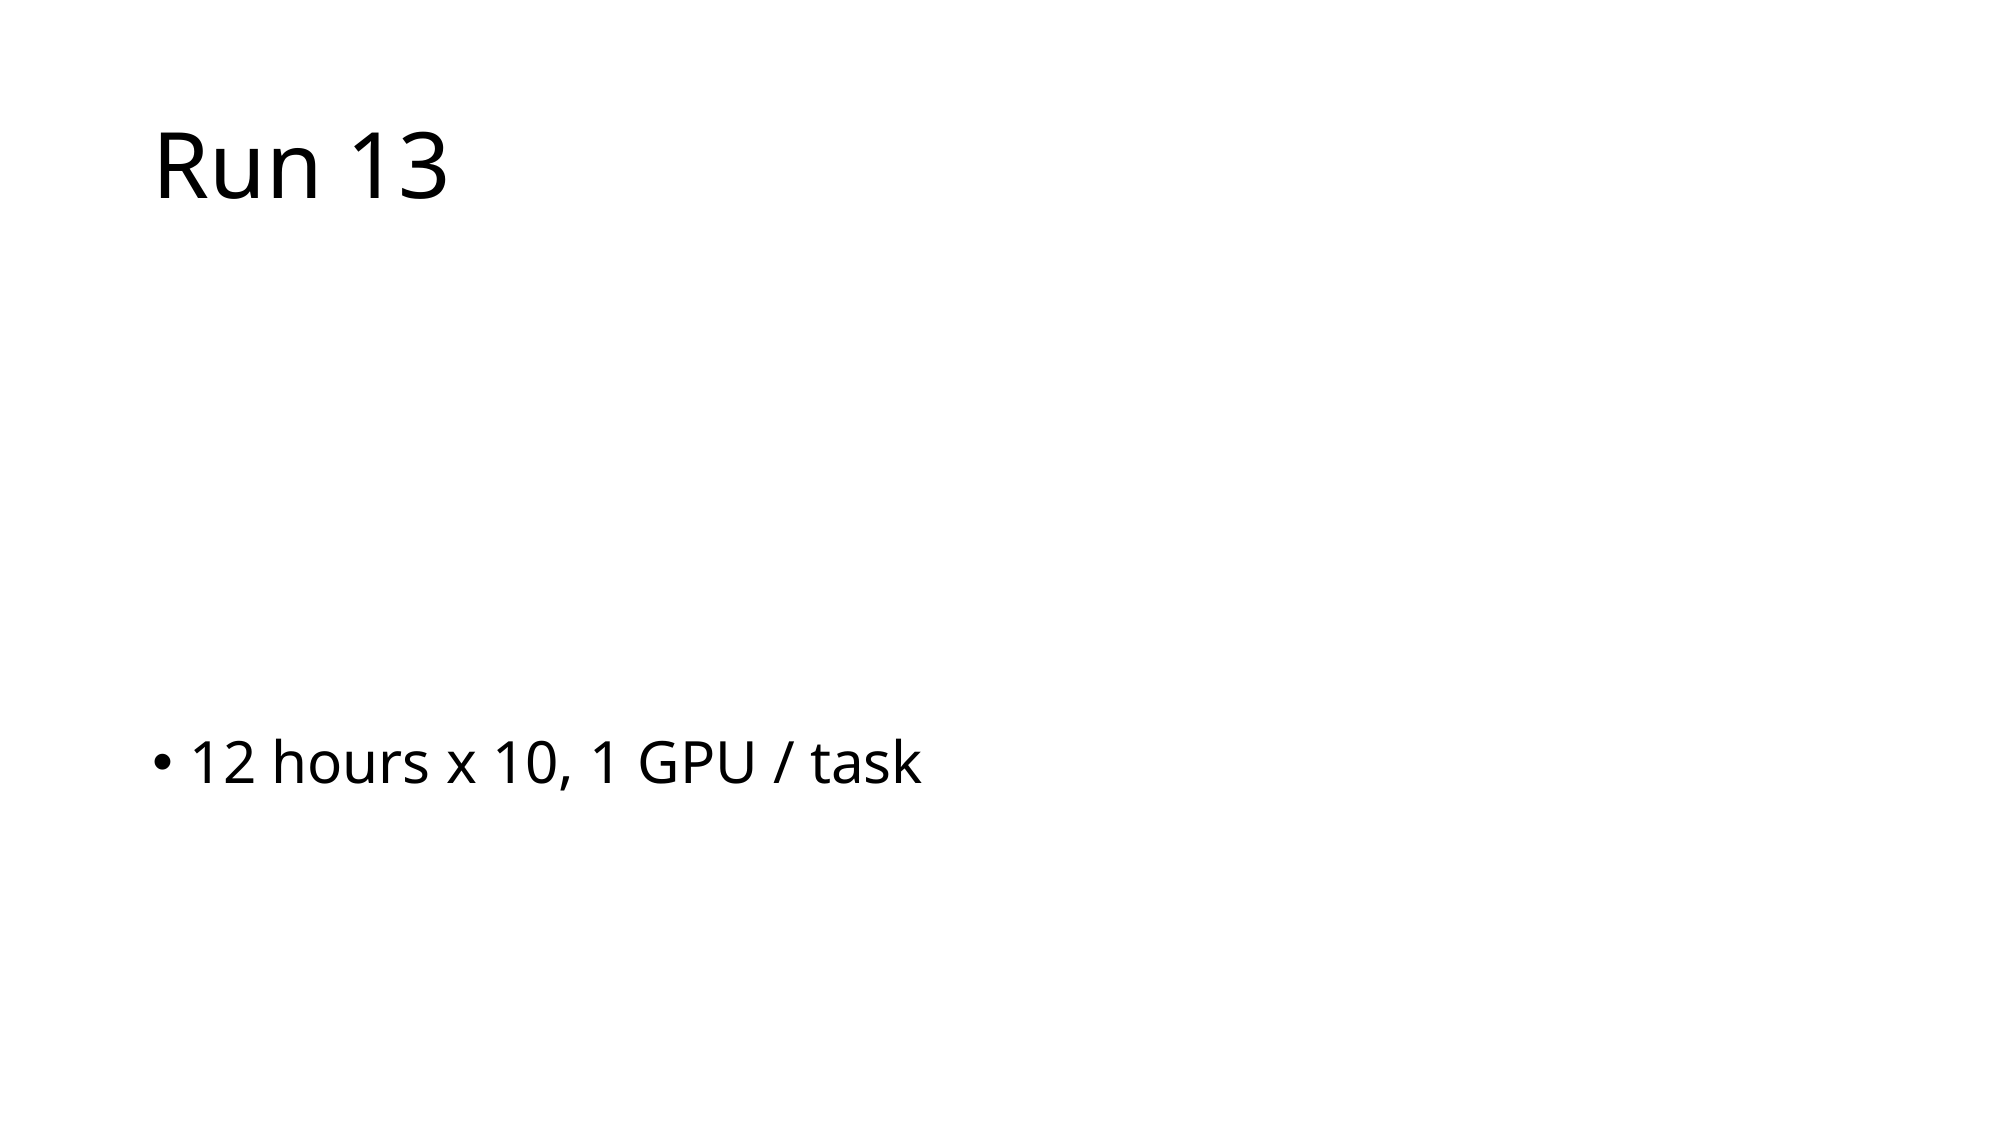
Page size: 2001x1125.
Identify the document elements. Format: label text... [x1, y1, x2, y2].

title Run 13 [137, 59, 1863, 278]
